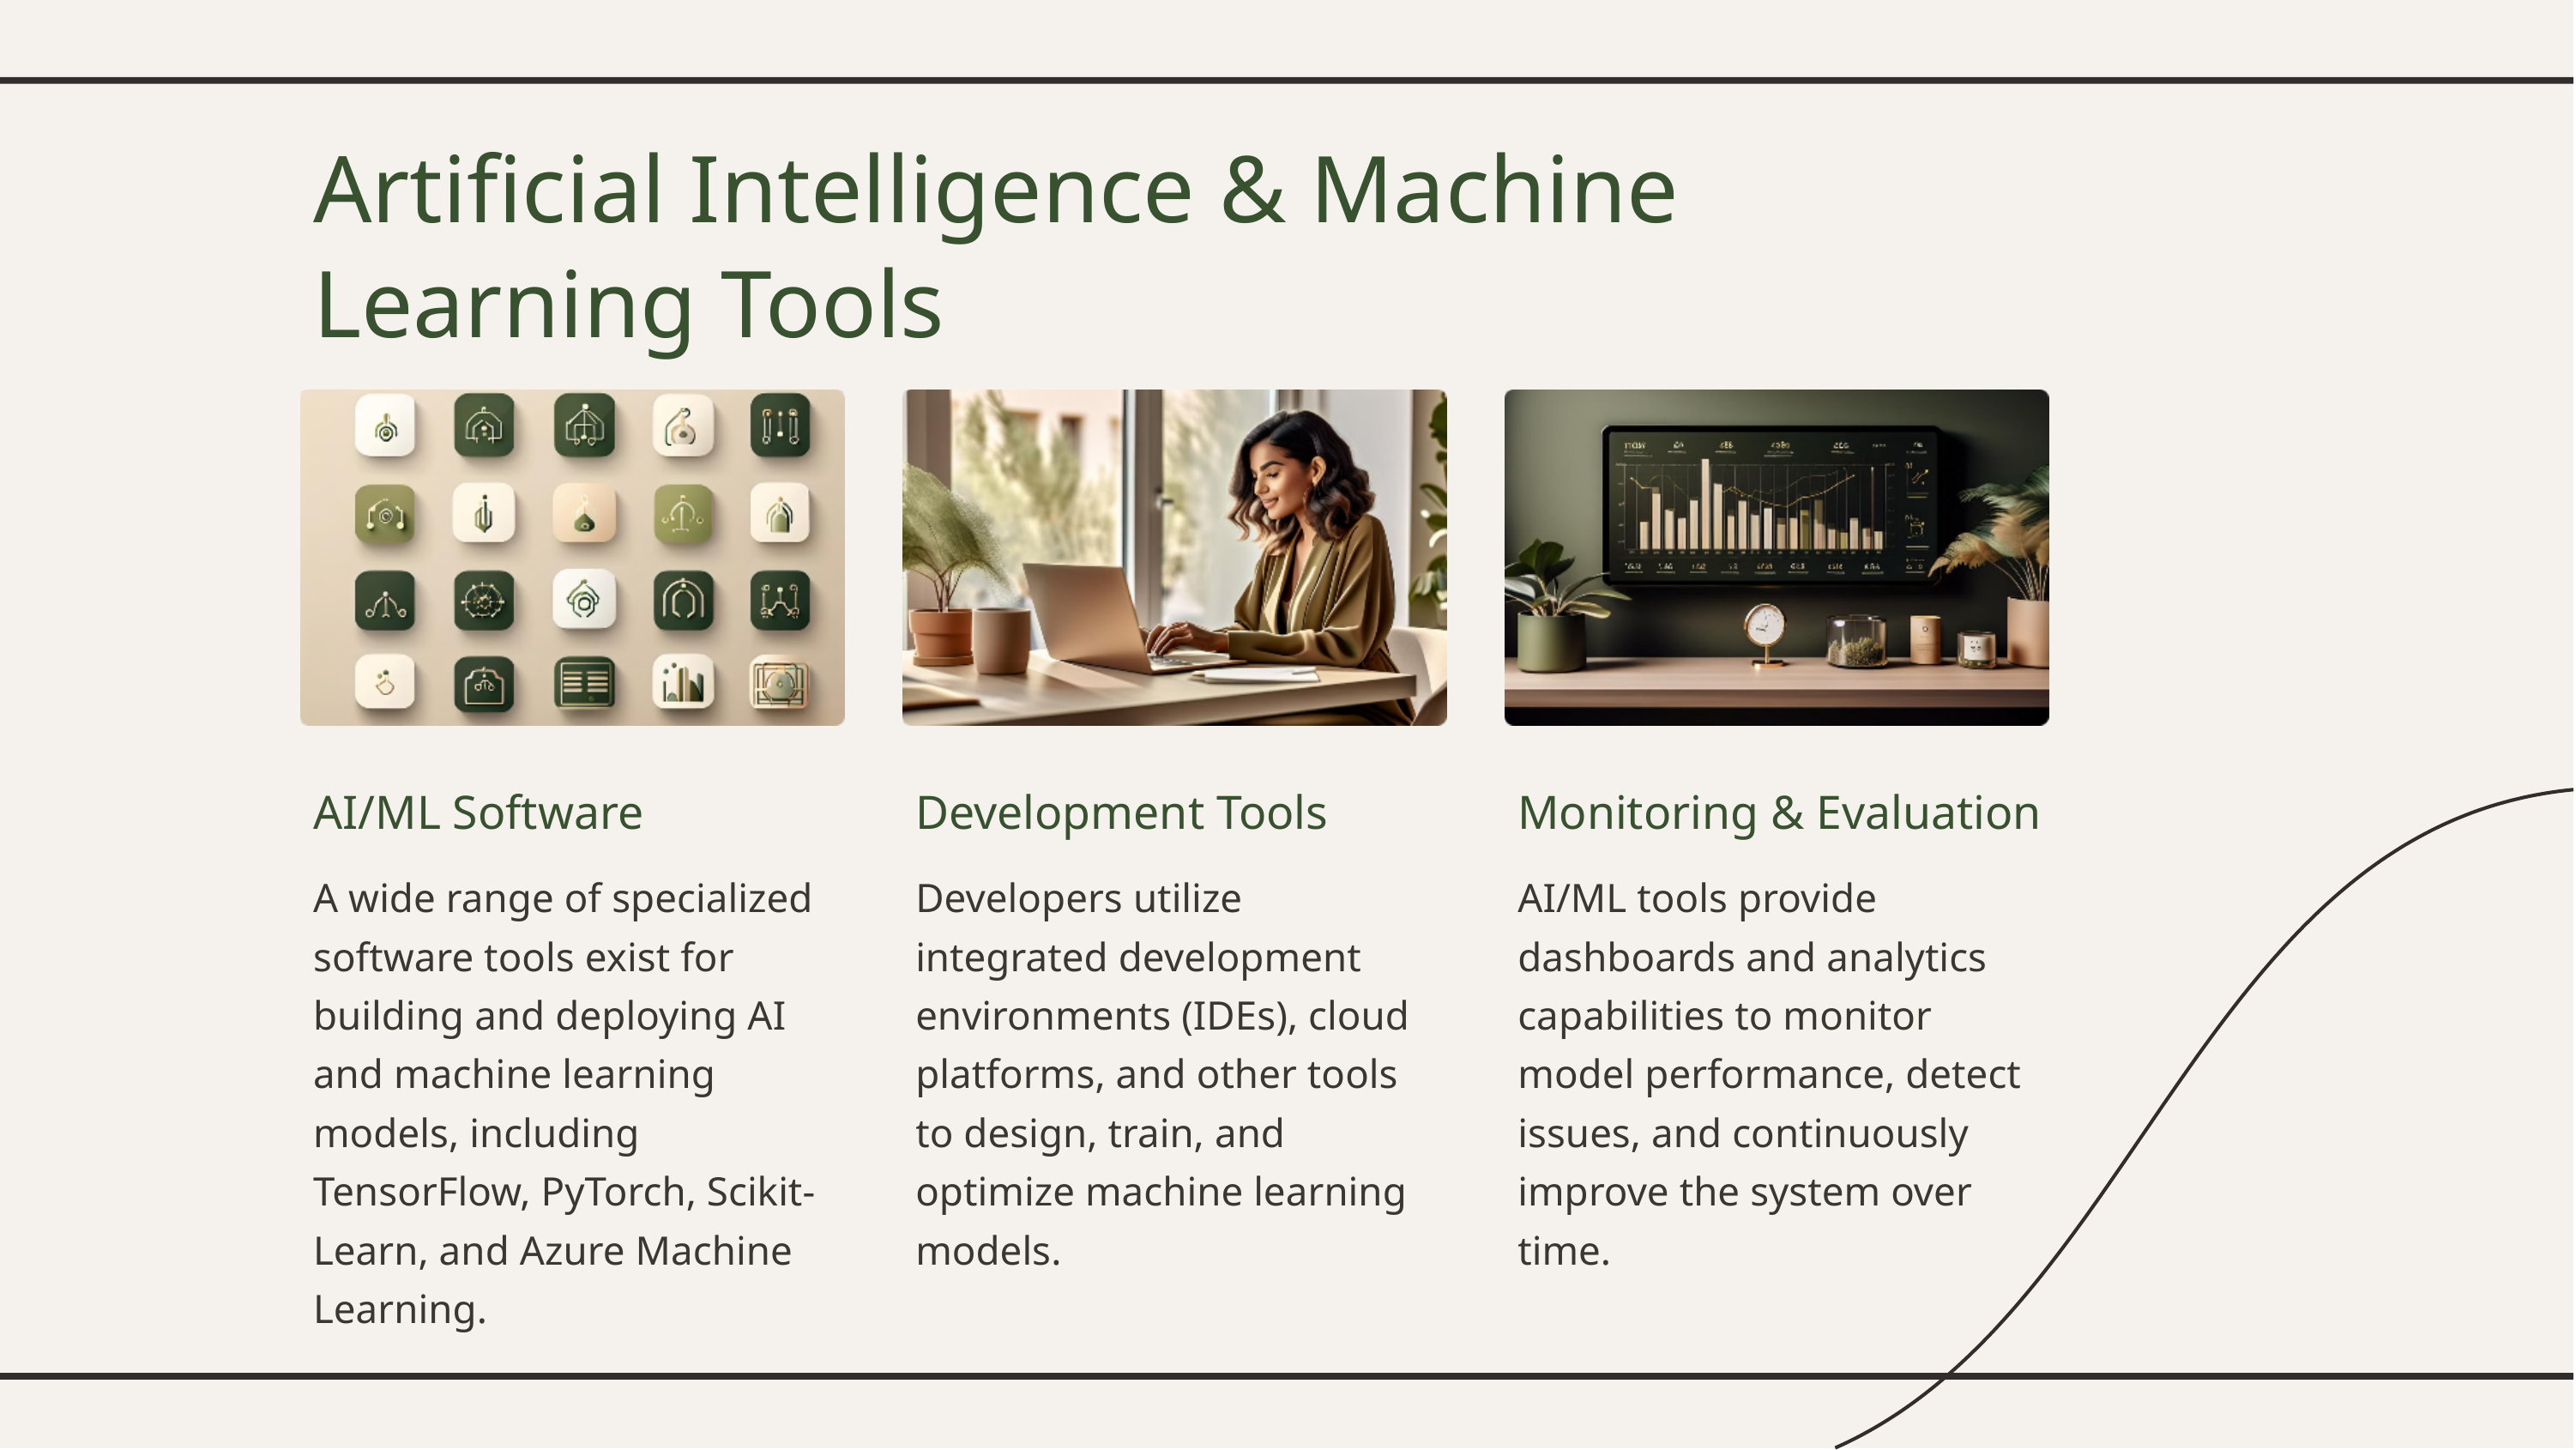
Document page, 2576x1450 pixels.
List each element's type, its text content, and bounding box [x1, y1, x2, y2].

text_box Development Tools [902, 774, 1363, 832]
text_box Artificial Intelligence & Machine Learning Tools [300, 119, 2049, 350]
text_box A wide range of specialized software tools exist for building and deploying AI and machine learning models, including TensorFlow, PyTorch, Scikit-Learn, and Azure Machine Learning. [300, 855, 845, 1266]
text_box AI/ML tools provide dashboards and analytics capabilities to monitor model performance, detect issues, and continuously improve the system over time. [1505, 855, 2049, 1150]
text_box AI/ML Software [300, 774, 761, 832]
text_box [1919, 789, 2573, 1373]
text_box [1835, 1380, 1943, 1448]
text_box [0, 1373, 2573, 1380]
picture [902, 389, 1447, 727]
text_box Developers utilize integrated development environments (IDEs), cloud platforms, and other tools to design, train, and optimize machine learning models. [902, 855, 1447, 1208]
picture [1505, 389, 2049, 727]
text_box Monitoring & Evaluation [1505, 774, 2027, 832]
text_box [0, 76, 2573, 84]
picture [299, 389, 845, 727]
